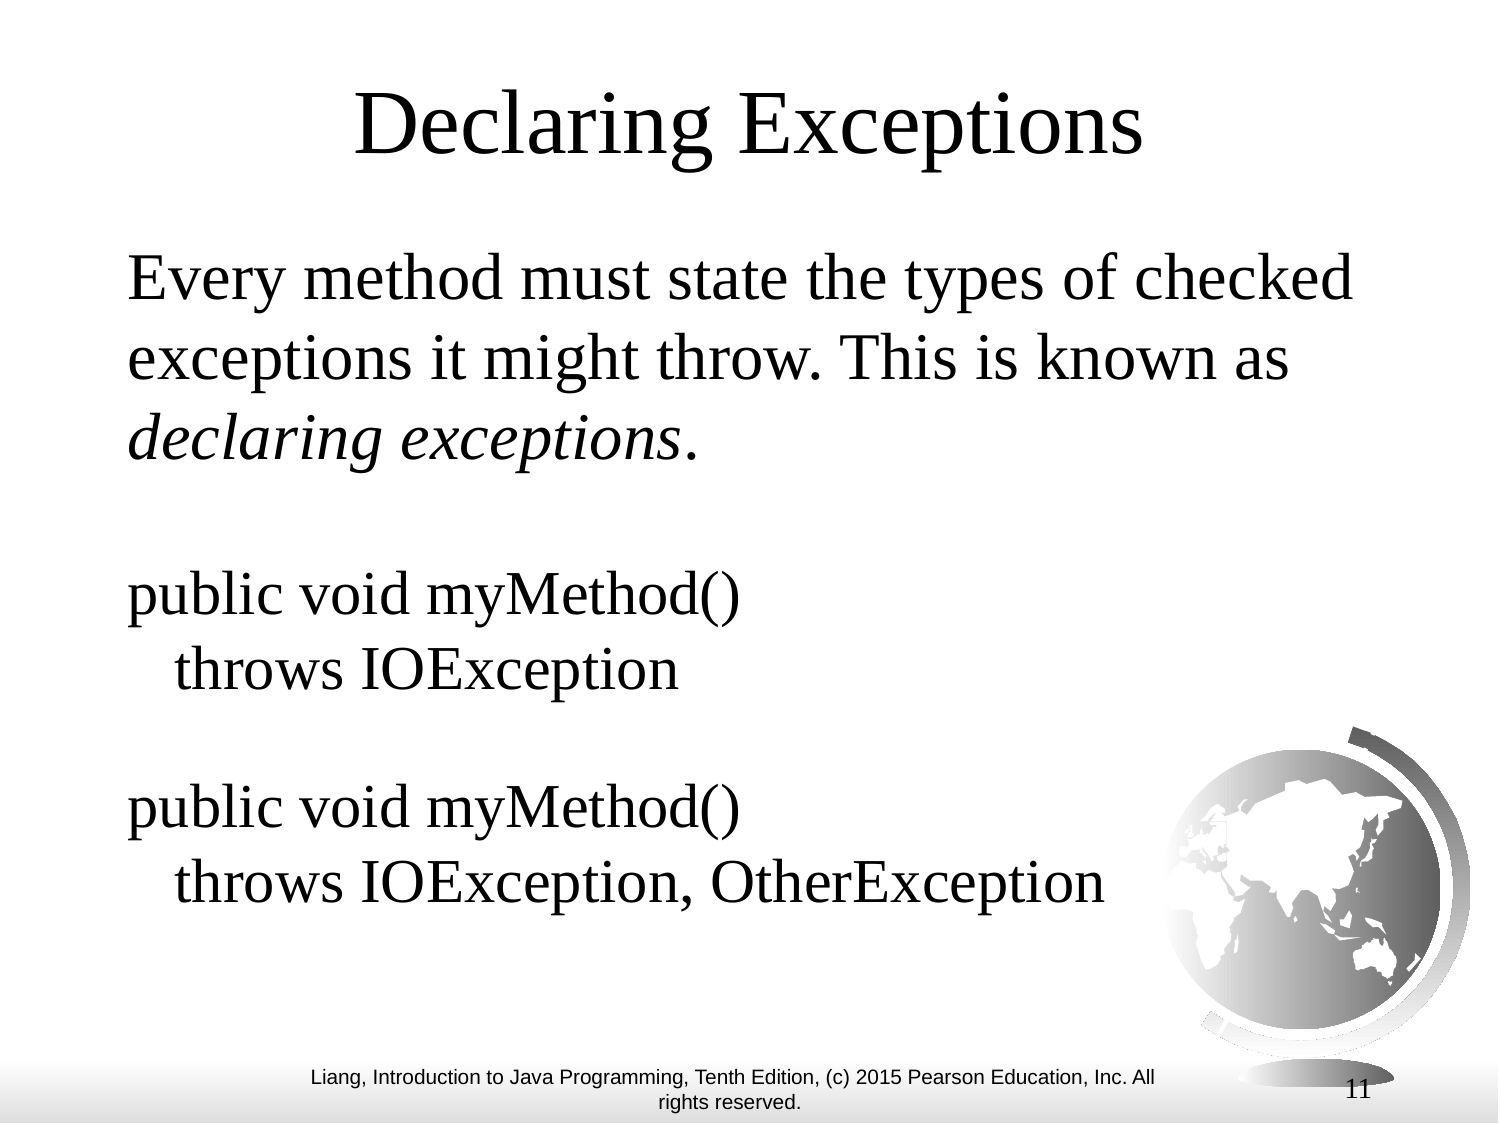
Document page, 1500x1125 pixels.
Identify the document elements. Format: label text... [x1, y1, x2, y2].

title Declaring Exceptions [112, 0, 1388, 224]
list Every method must state the types of checked exceptions it might throw. This is known as declaring exceptions. public void myMethod() throws IOException public void myMethod() throws IOException, OtherException [112, 224, 1438, 938]
slide_number 11 [1074, 1049, 1388, 1125]
